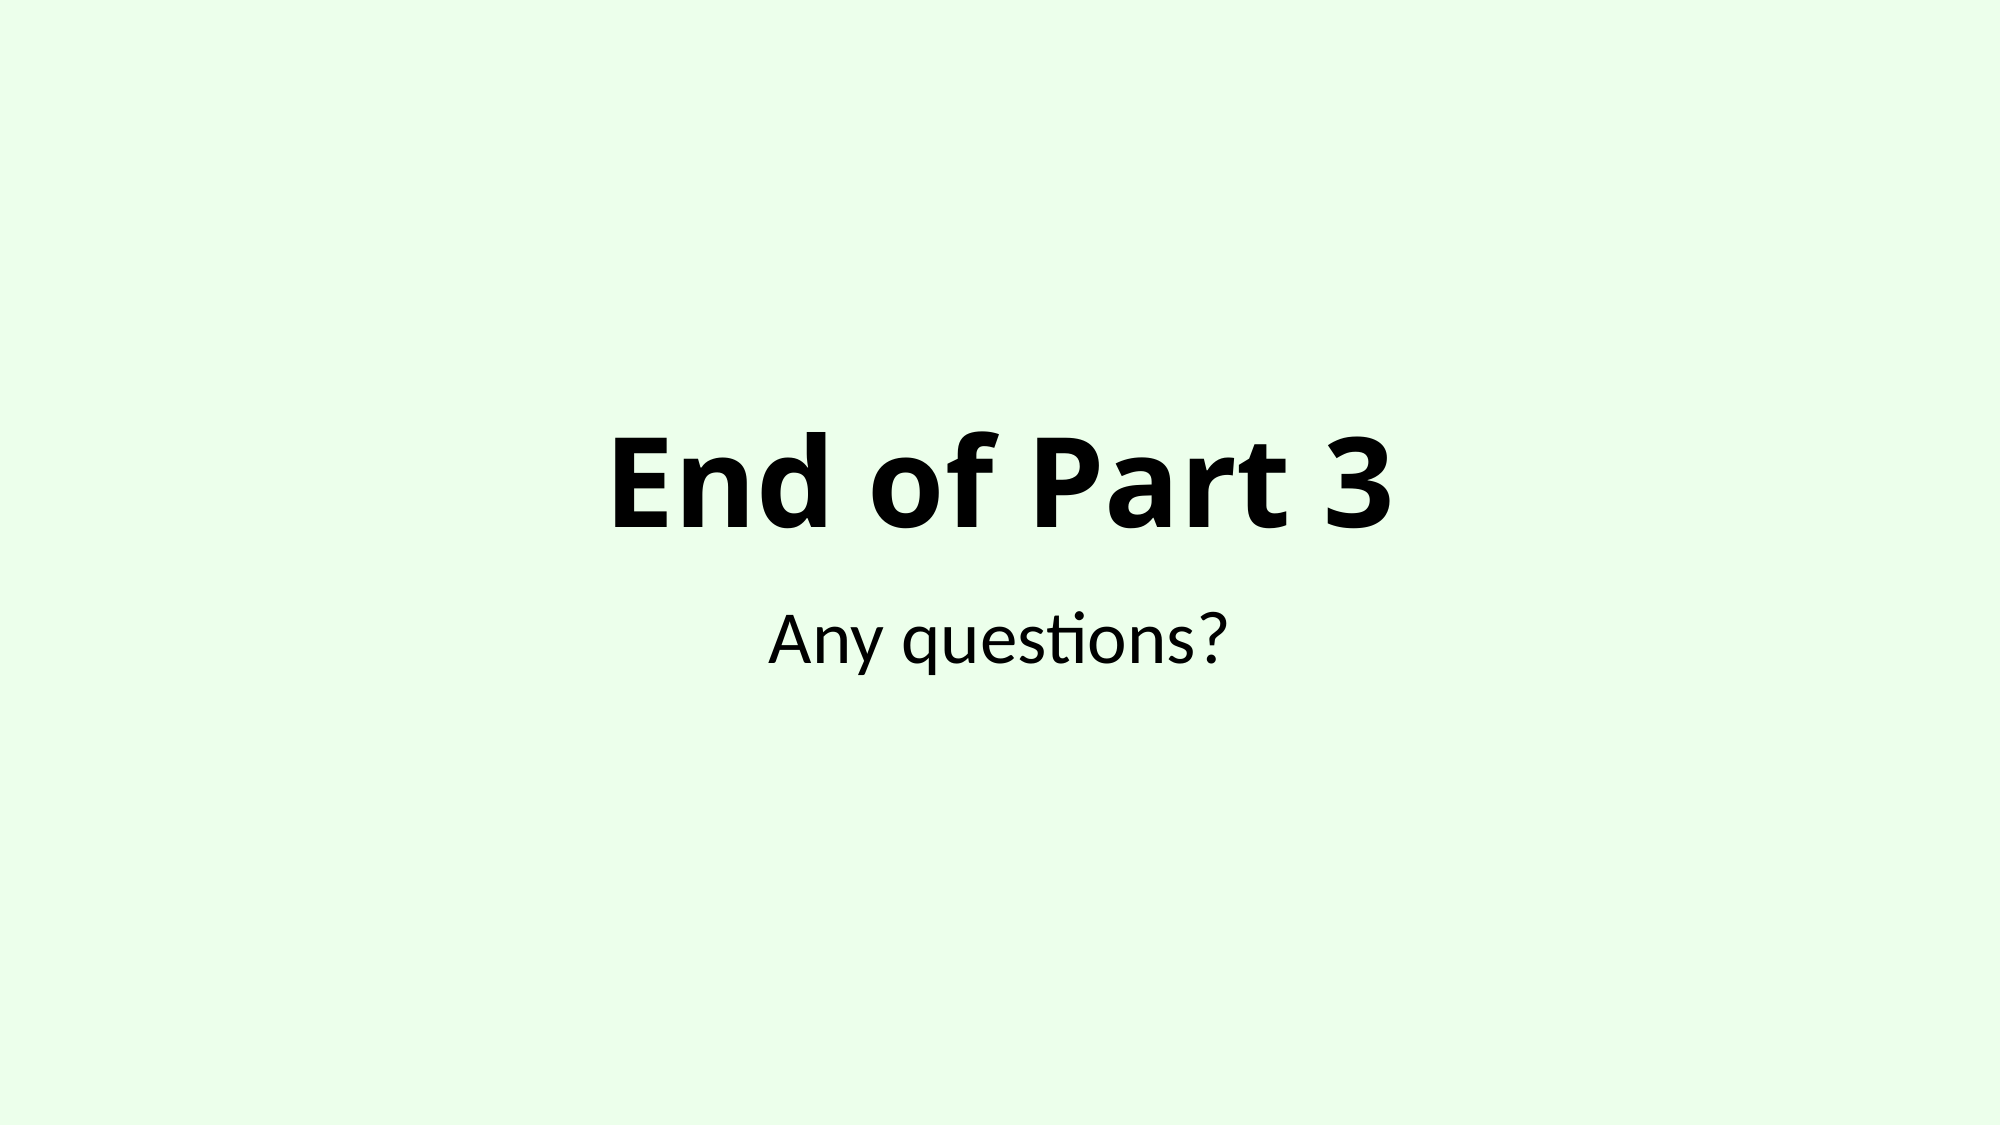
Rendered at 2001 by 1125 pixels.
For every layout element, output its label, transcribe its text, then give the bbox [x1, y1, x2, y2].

subtitle Any questions? [249, 590, 1750, 863]
title End of Part 3 [237, 170, 1763, 563]
